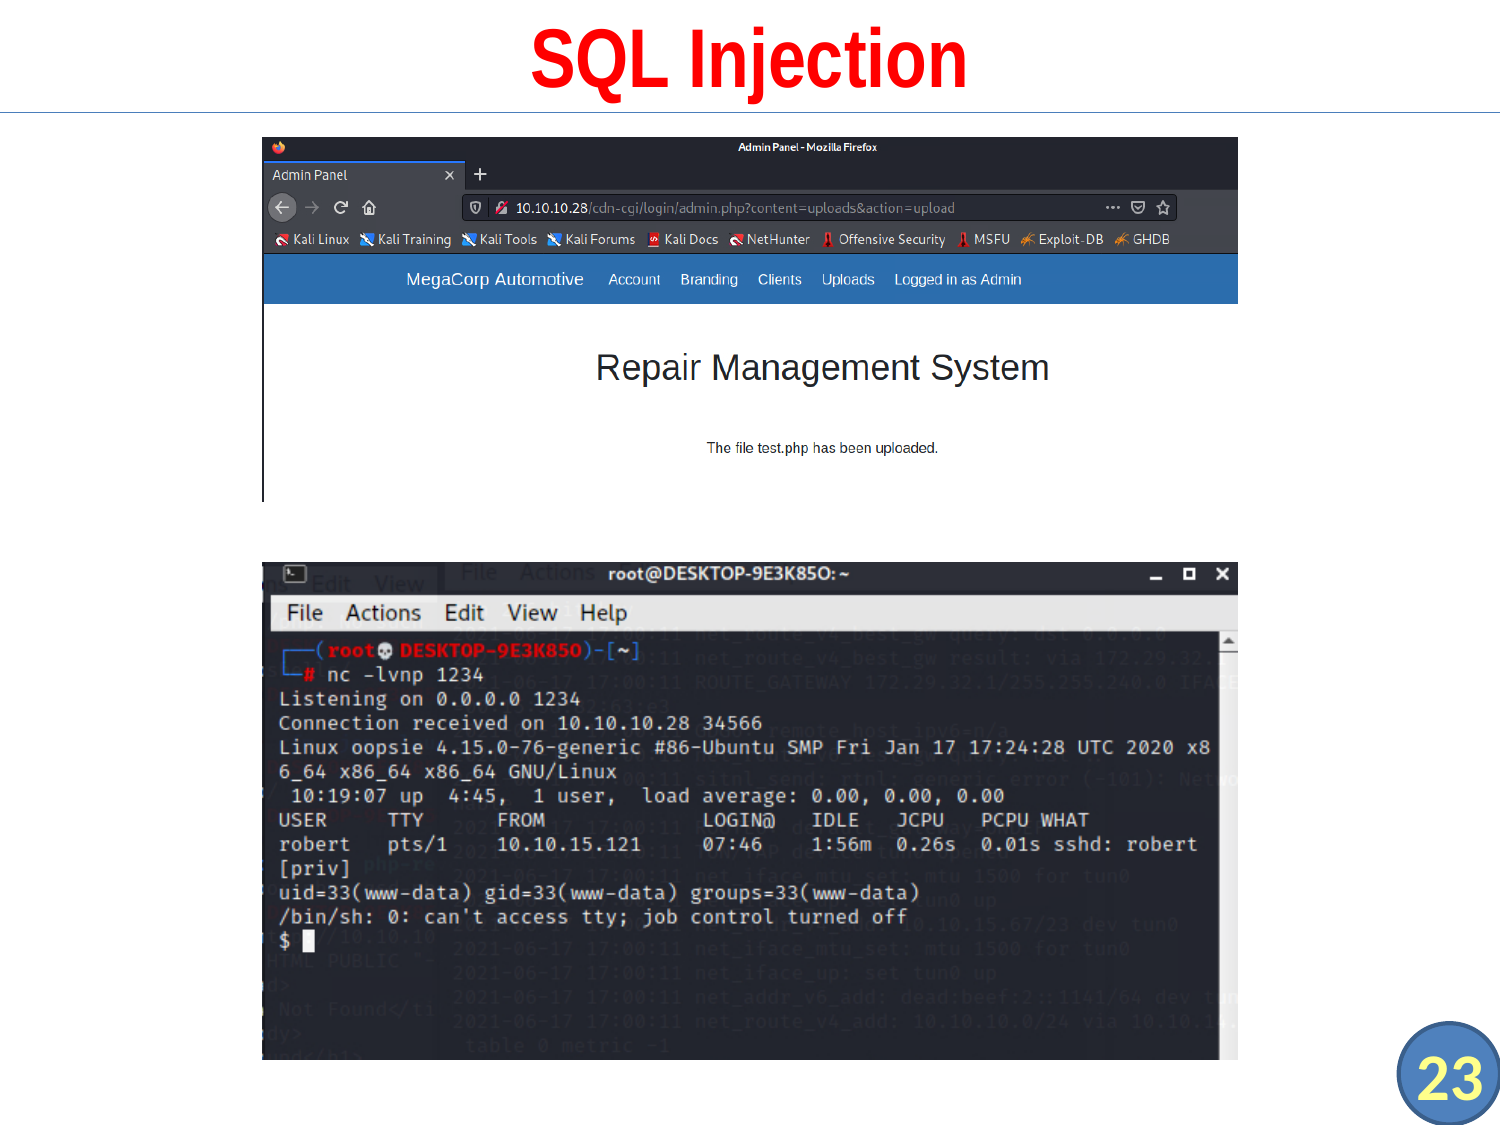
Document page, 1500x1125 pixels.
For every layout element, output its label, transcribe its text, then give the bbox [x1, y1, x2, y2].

title SQL Injection [0, 0, 1500, 113]
slide_number 23 [1399, 1023, 1500, 1125]
picture [262, 137, 1238, 502]
picture [262, 562, 1238, 1061]
